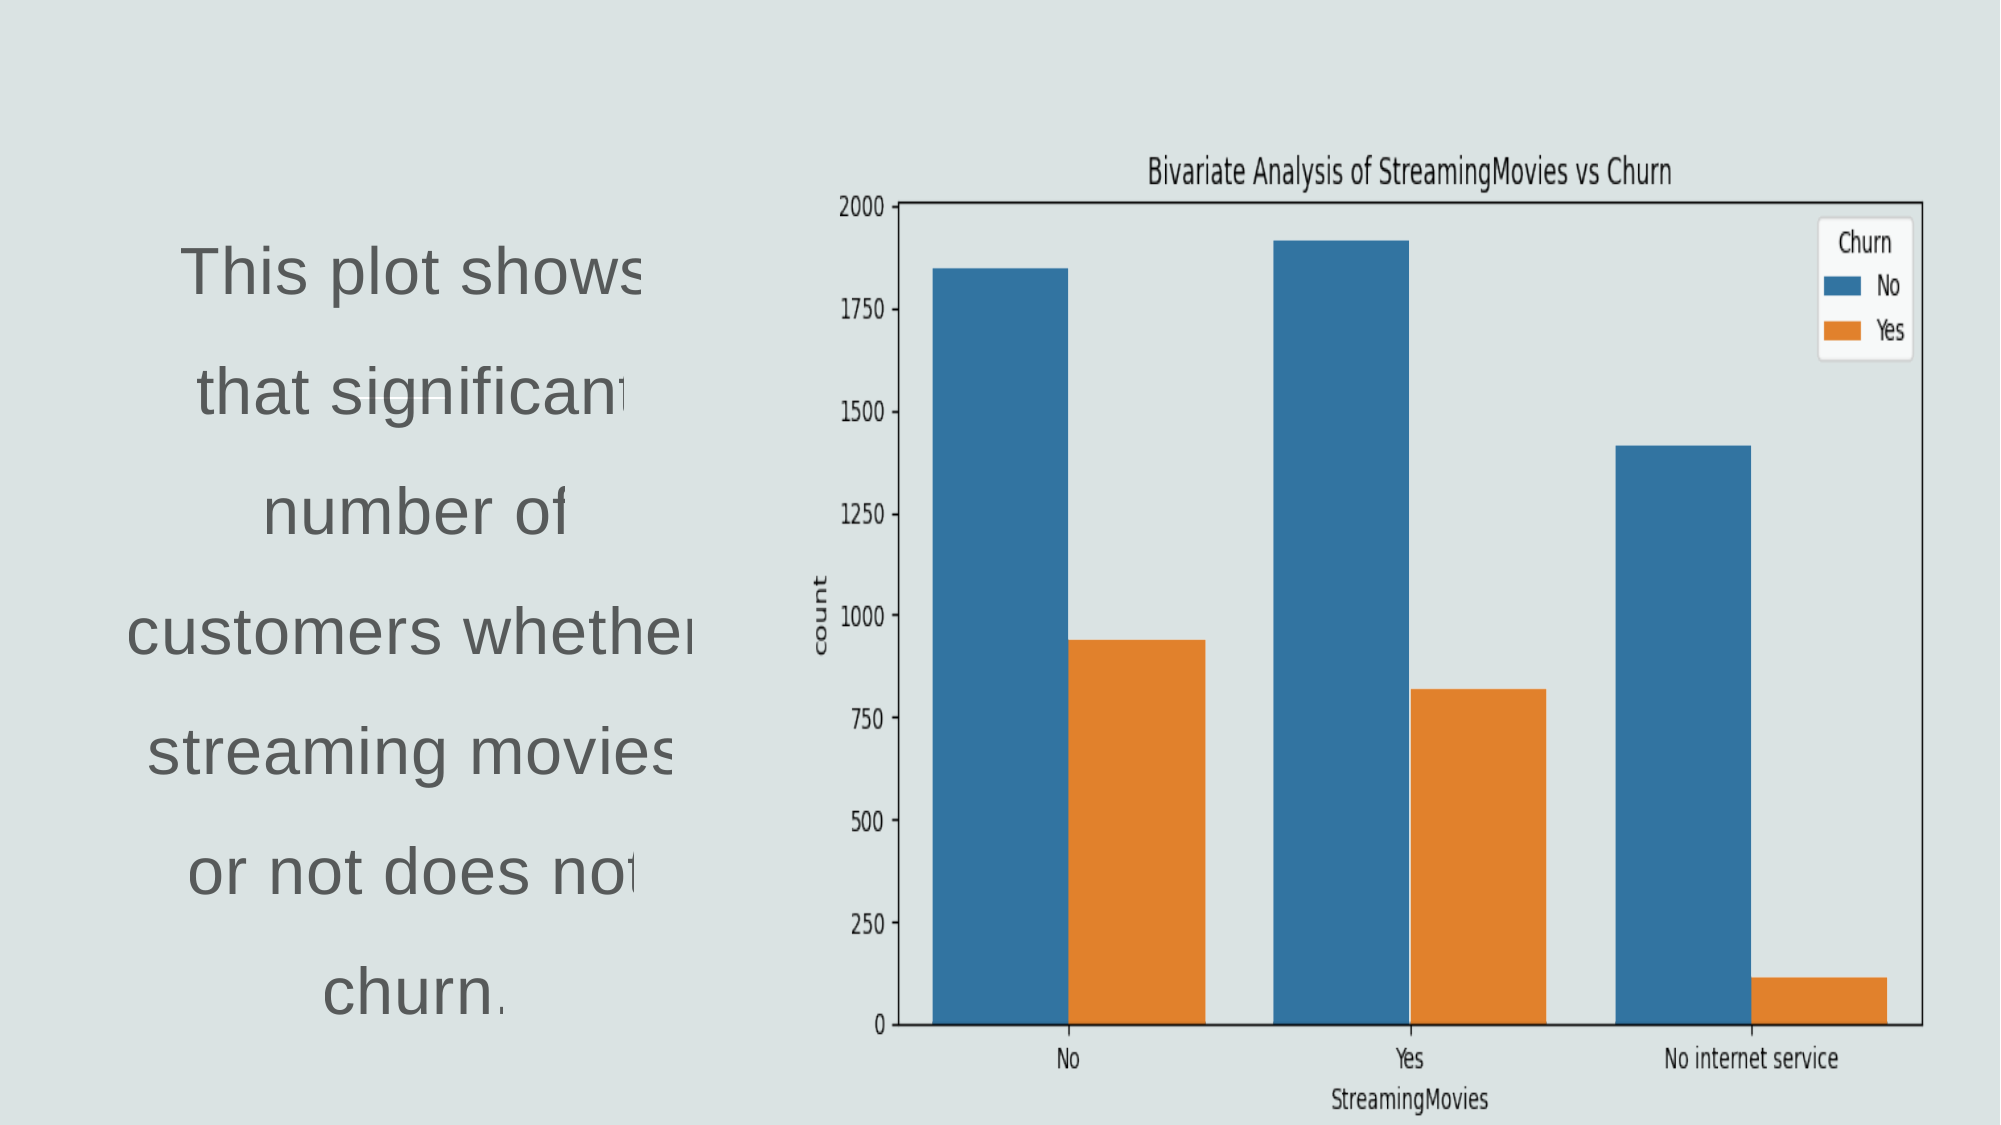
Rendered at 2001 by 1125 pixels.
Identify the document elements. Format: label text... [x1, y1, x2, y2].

picture [733, 74, 2000, 1125]
list This plot shows that significant number of customers whether streaming movies or not does not churn. [101, 179, 733, 1050]
